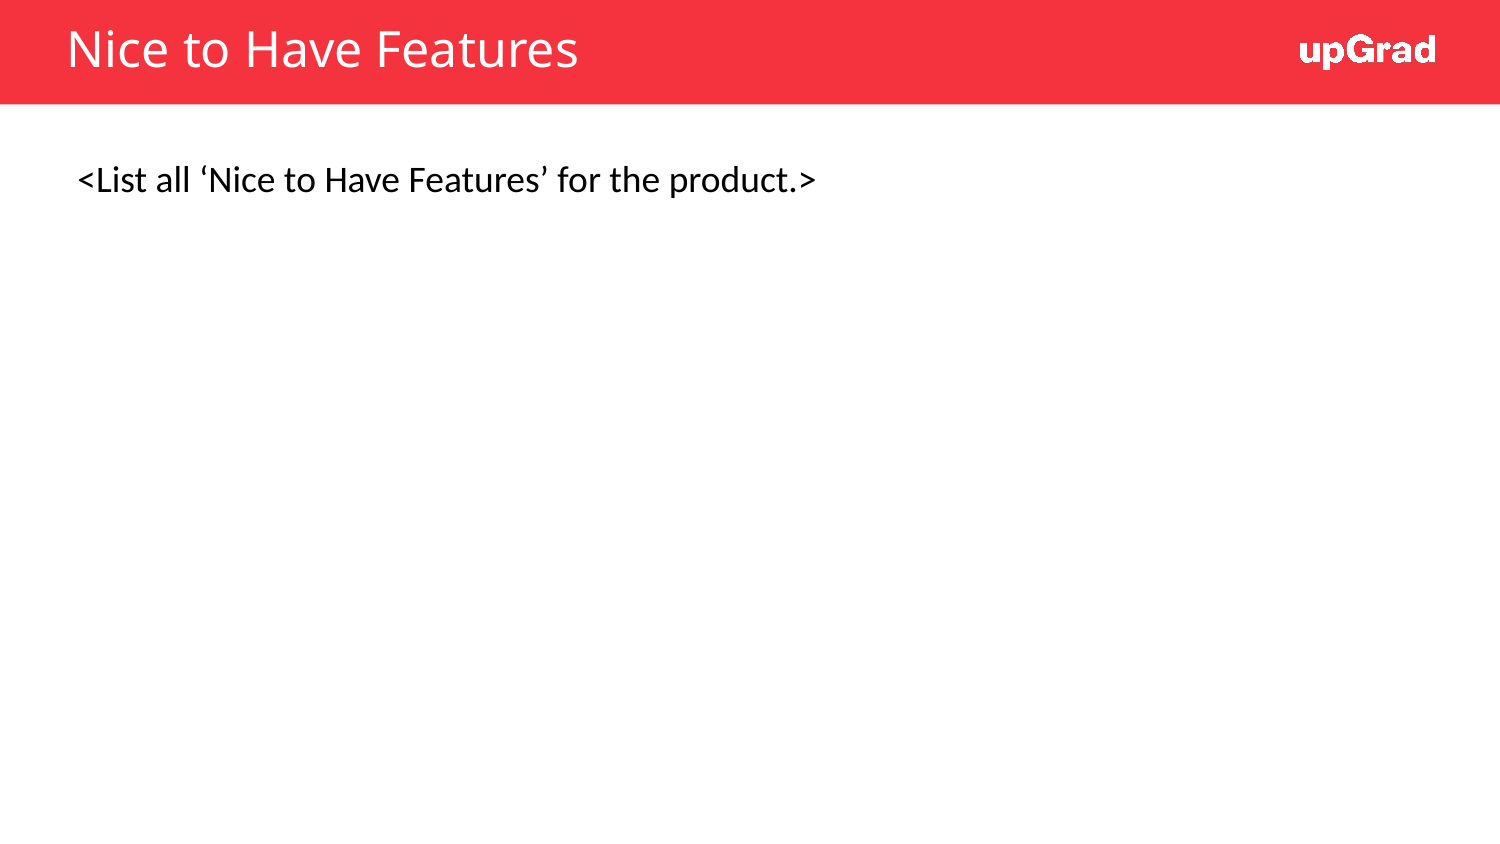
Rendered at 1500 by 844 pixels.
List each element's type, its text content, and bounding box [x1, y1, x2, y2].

text_box <List all ‘Nice to Have Features’ for the product.> [62, 139, 1438, 813]
picture [1300, 34, 1435, 70]
title Nice to Have Features [51, 20, 665, 83]
